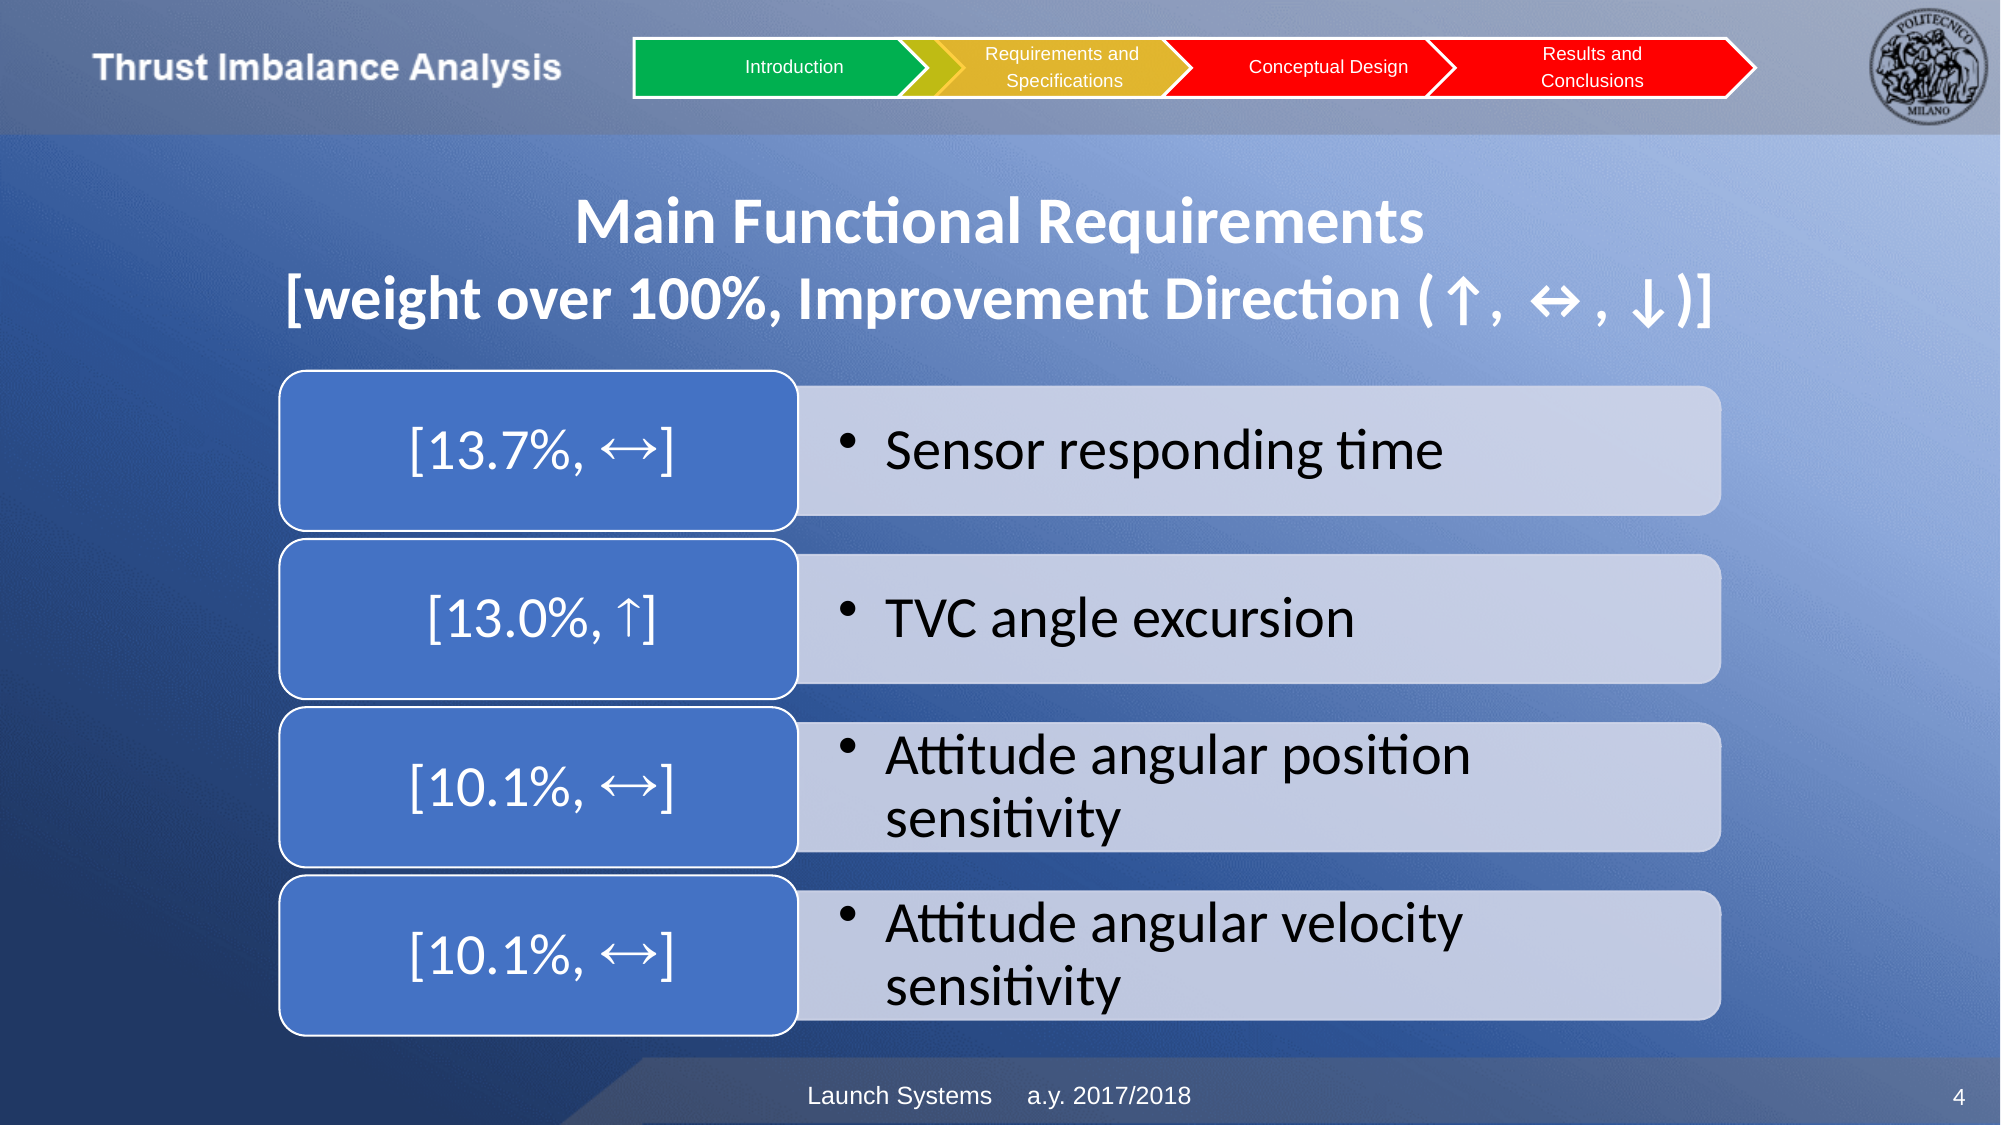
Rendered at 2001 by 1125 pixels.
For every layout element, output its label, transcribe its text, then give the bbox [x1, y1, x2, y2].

slide_number 4 [1530, 1065, 1981, 1125]
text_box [633, 38, 1756, 98]
picture [0, 0, 2001, 1125]
footer Launch Systems a.y. 2017/2018 [704, 1065, 1296, 1125]
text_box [279, 370, 1721, 1036]
text_box Main Functional Requirements [weight over 100%, Improvement Direction (↑, ↔, ↓)] [267, 169, 1733, 340]
